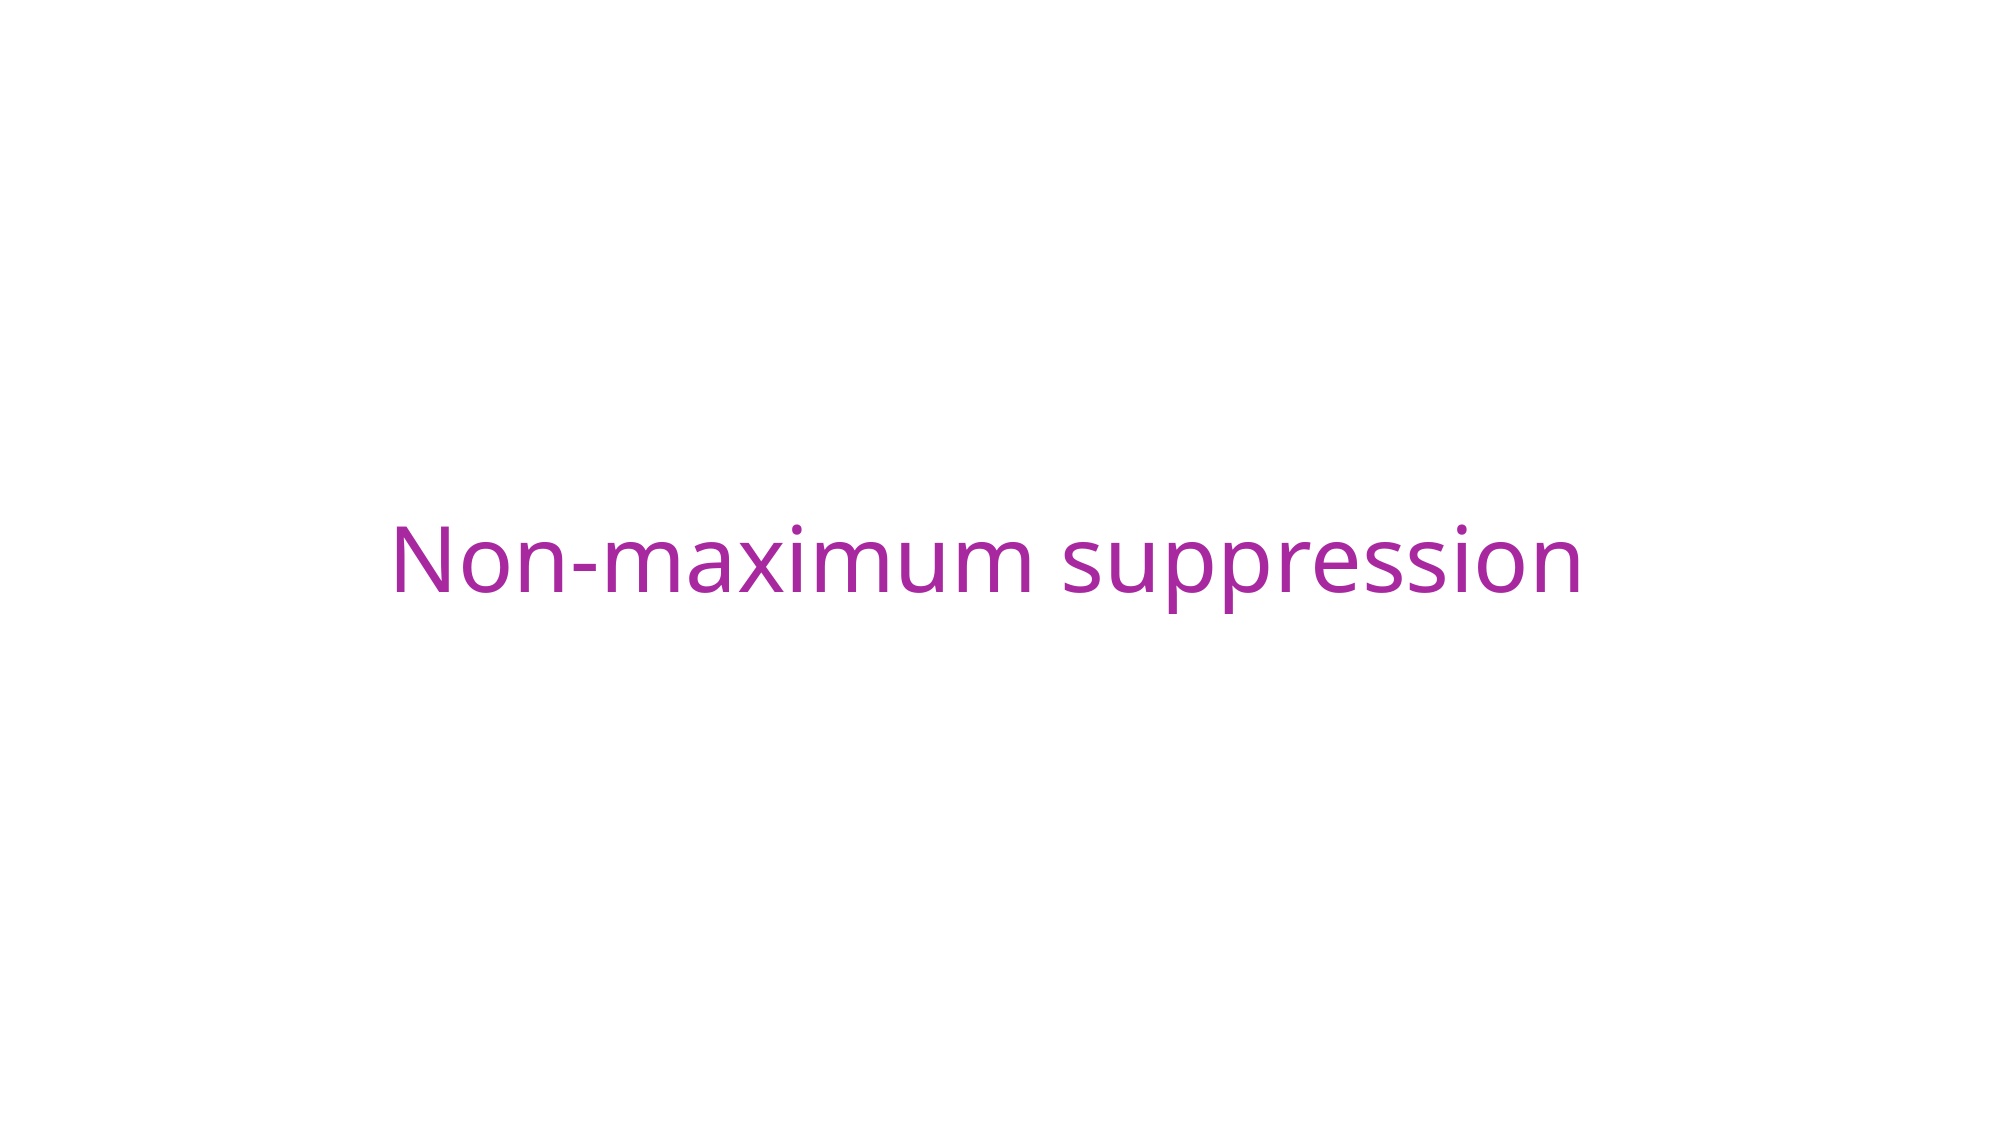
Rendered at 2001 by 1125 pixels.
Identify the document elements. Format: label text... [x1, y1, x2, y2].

title Non-maximum suppression [137, 453, 1863, 672]
